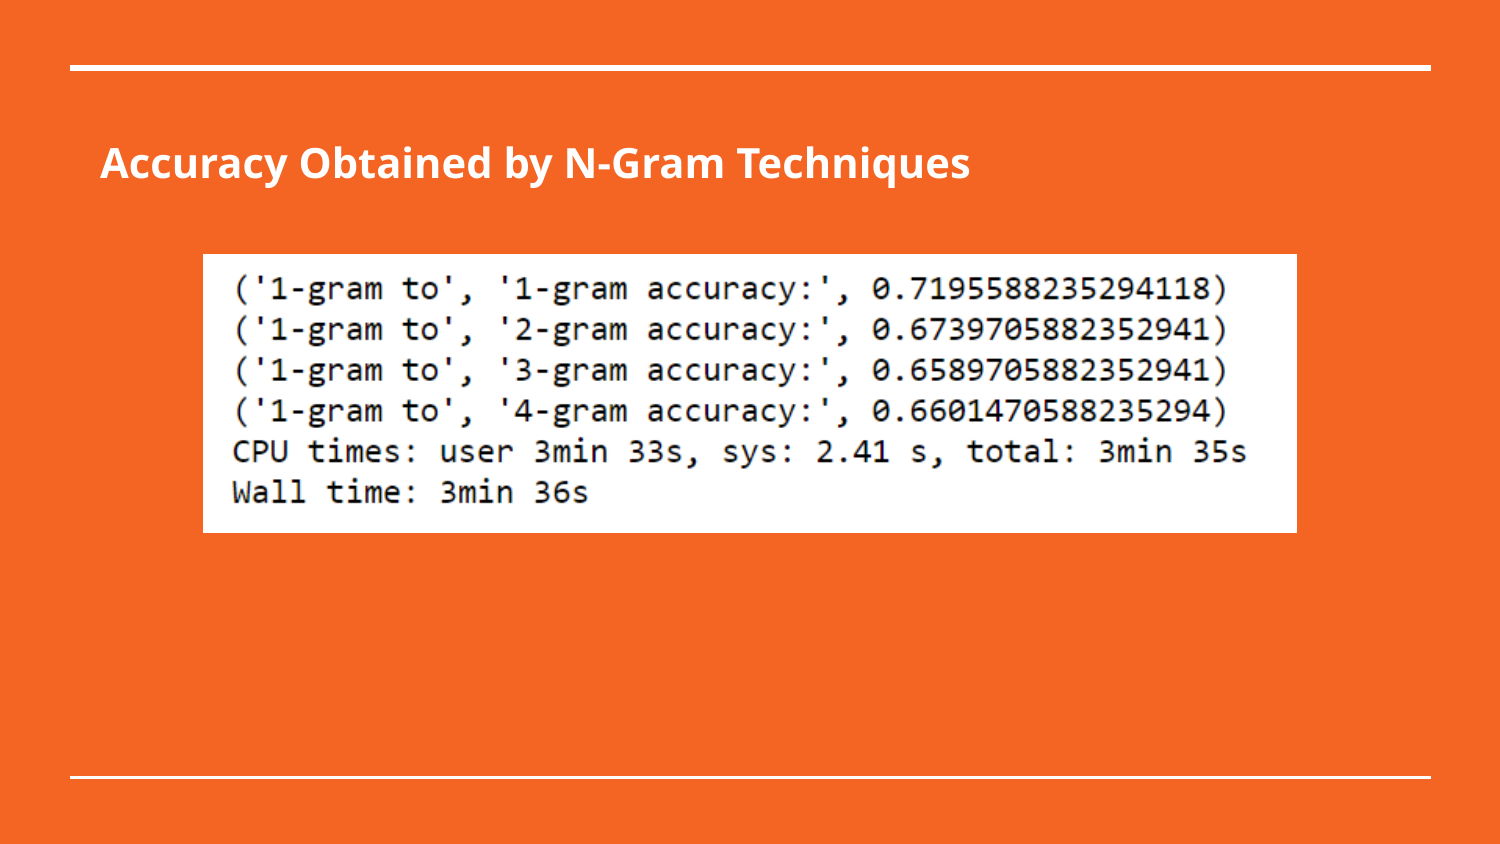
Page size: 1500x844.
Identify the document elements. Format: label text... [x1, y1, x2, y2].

picture [203, 254, 1297, 534]
text_box Accuracy Obtained by N-Gram Techniques [85, 129, 1024, 230]
